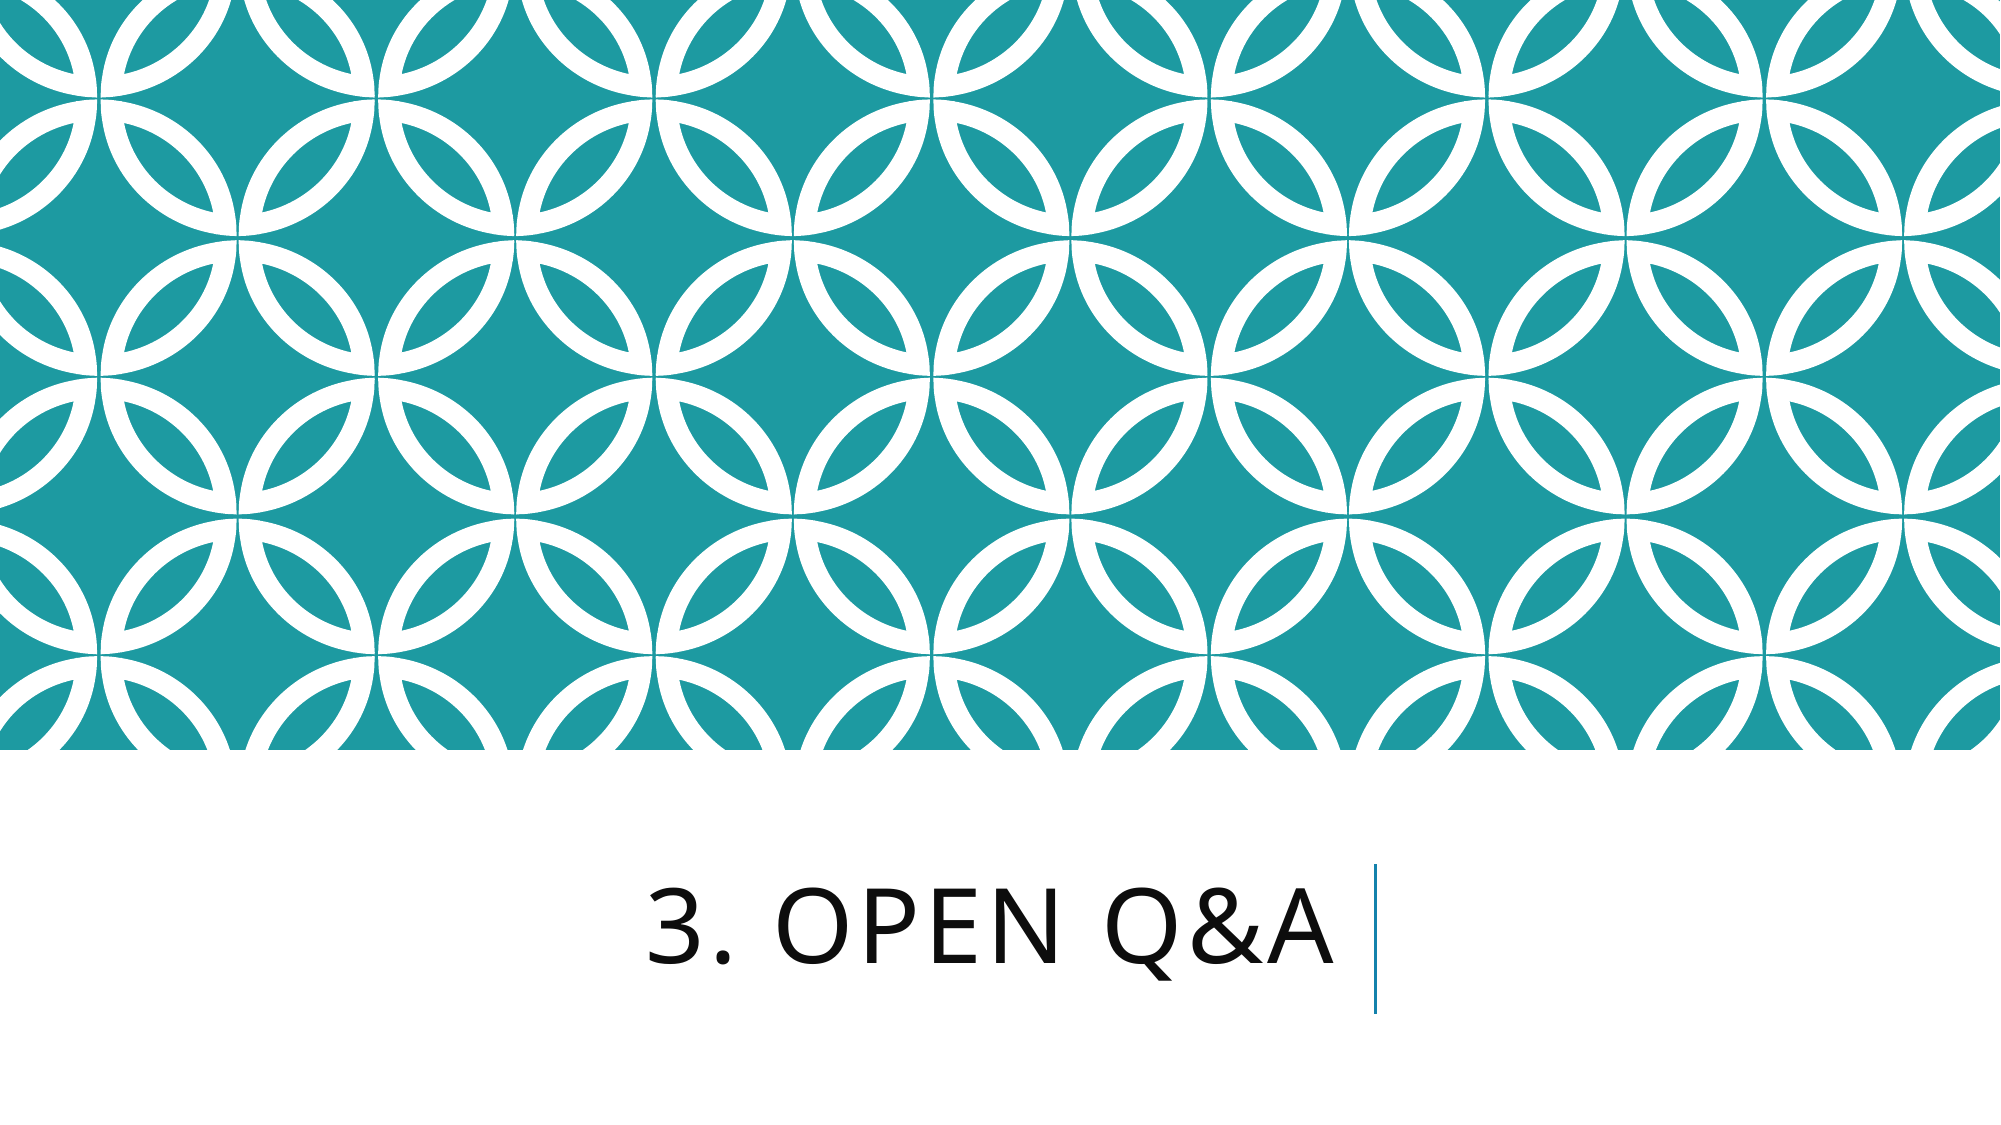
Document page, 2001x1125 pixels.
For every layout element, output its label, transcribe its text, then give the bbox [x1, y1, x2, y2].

title 3. Open Q&A [75, 813, 1350, 1054]
